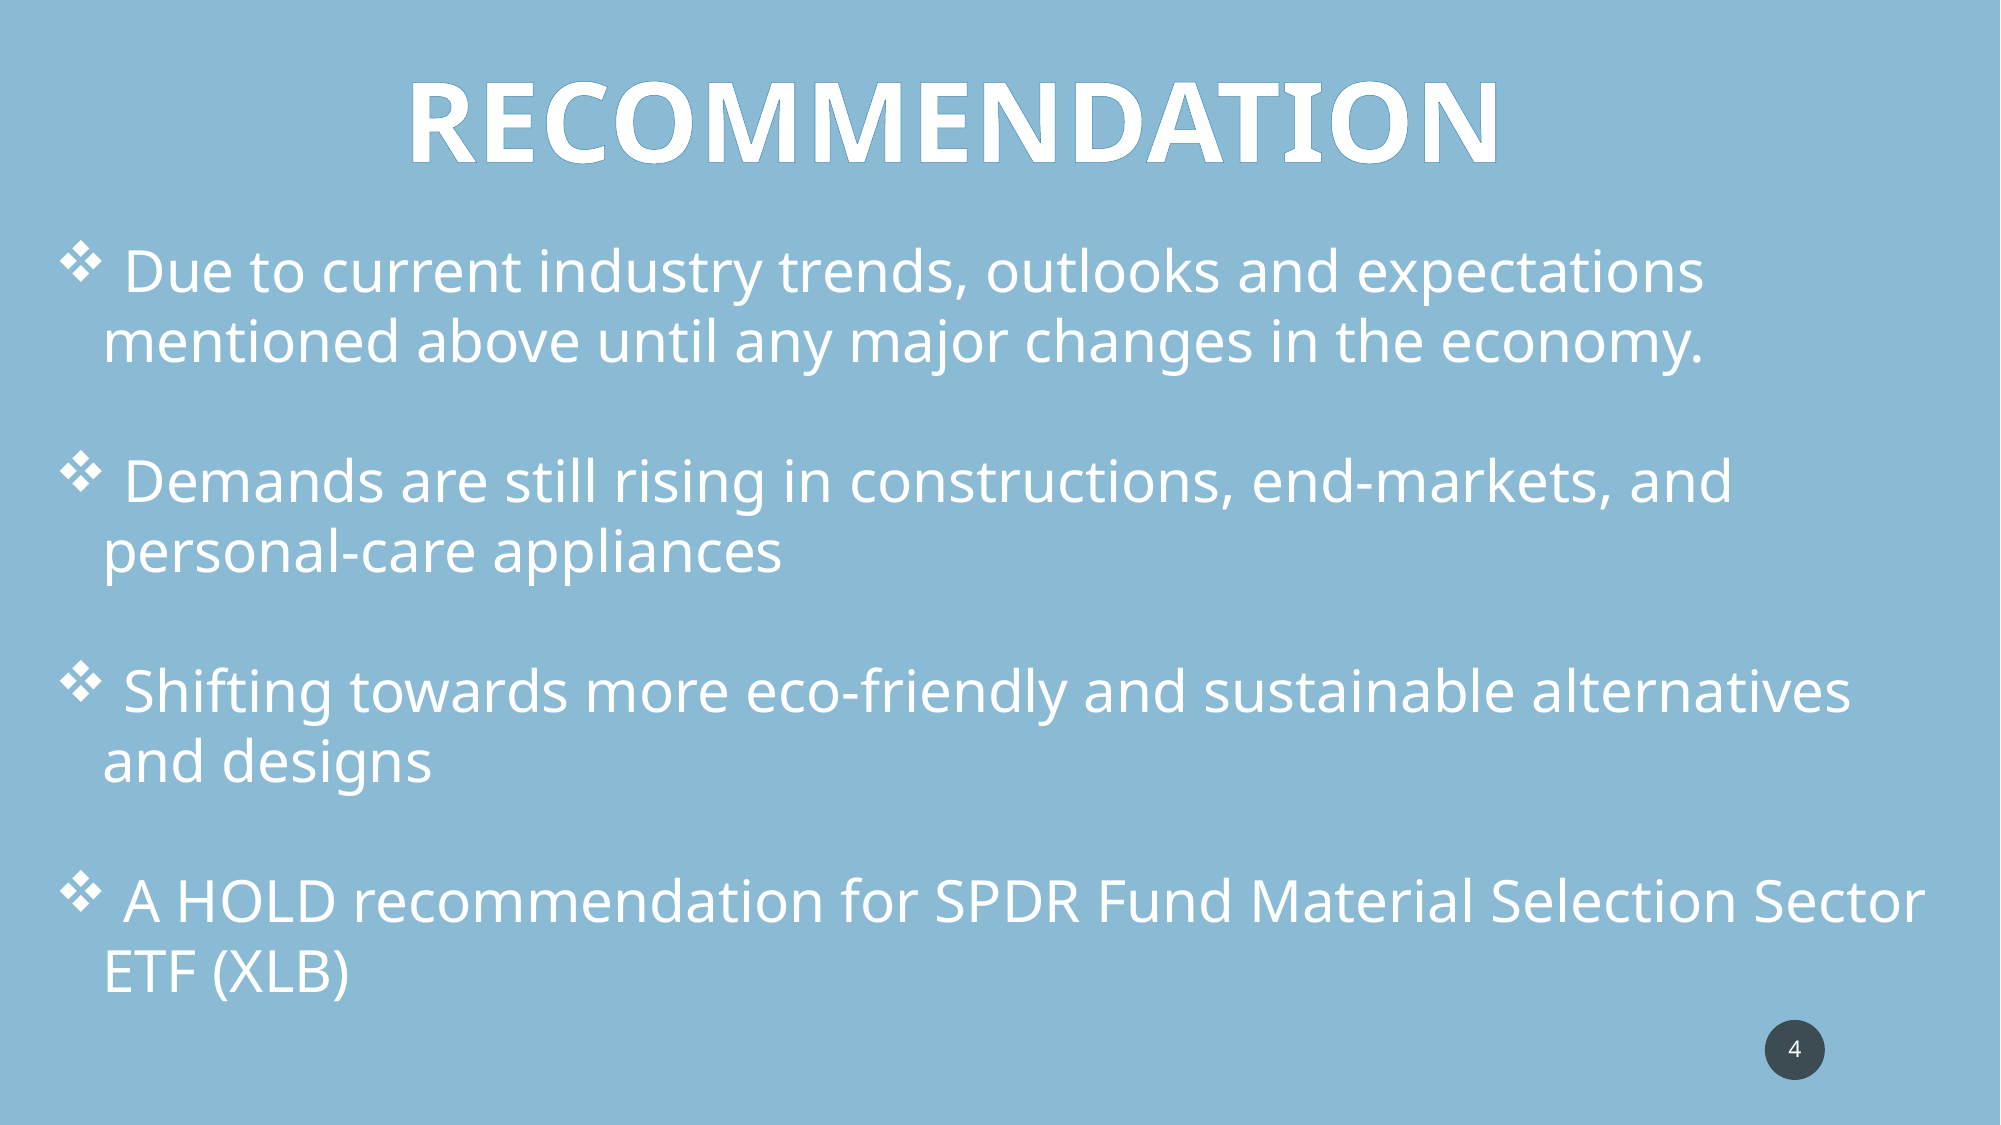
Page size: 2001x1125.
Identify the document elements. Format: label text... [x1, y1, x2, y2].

text_box RECOMMENDATION [387, 42, 1522, 156]
slide_number 4 [1764, 1019, 1825, 1080]
text_box Due to current industry trends, outlooks and expectations mentioned above until any major changes in the economy. Demands are still rising in constructions, end-markets, and personal-care appliances Shifting towards more eco-friendly and sustainable alternatives and designs A HOLD recommendation for SPDR Fund Material Selection Sector ETF (XLB) [40, 156, 1960, 1012]
